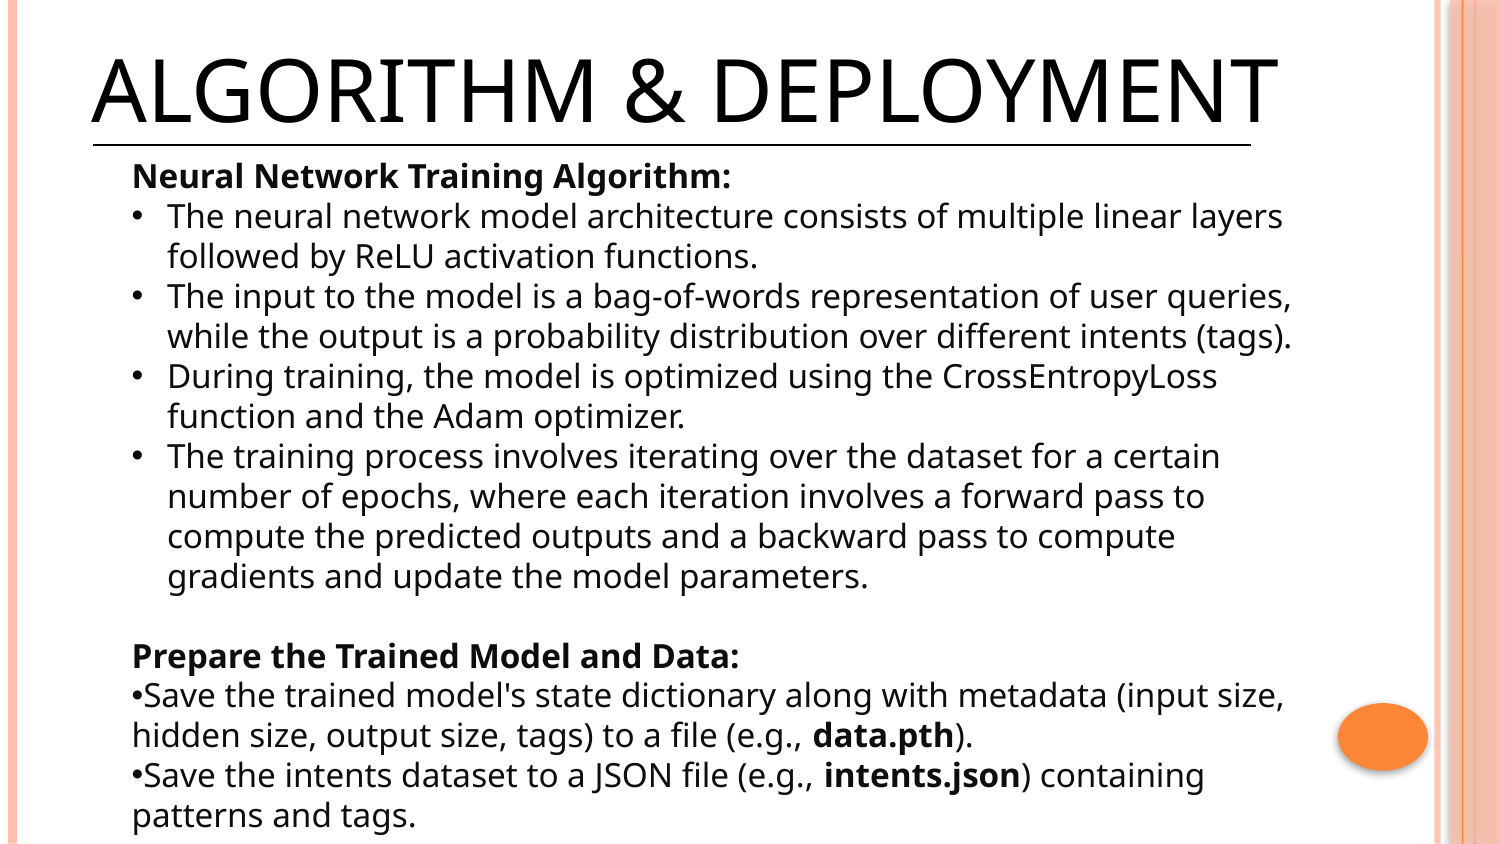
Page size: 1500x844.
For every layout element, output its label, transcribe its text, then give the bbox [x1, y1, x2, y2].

text_box Neural Network Training Algorithm: The neural network model architecture consists of multiple linear layers followed by ReLU activation functions. The input to the model is a bag-of-words representation of user queries, while the output is a probability distribution over different intents (tags). During training, the model is optimized using the CrossEntropyLoss function and the Adam optimizer. The training process involves iterating over the dataset for a certain number of epochs, where each iteration involves a forward pass to compute the predicted outputs and a backward pass to compute gradients and update the model parameters. Prepare the Trained Model and Data: Save the trained model's state dictionary along with metadata (input size, hidden size, output size, tags) to a file (e.g., data.pth). Save the intents dataset to a JSON file (e.g., intents.json) containing patterns and tags. [116, 148, 1340, 844]
text_box ALGORITHM & DEPLOYMENT [76, 27, 1500, 147]
